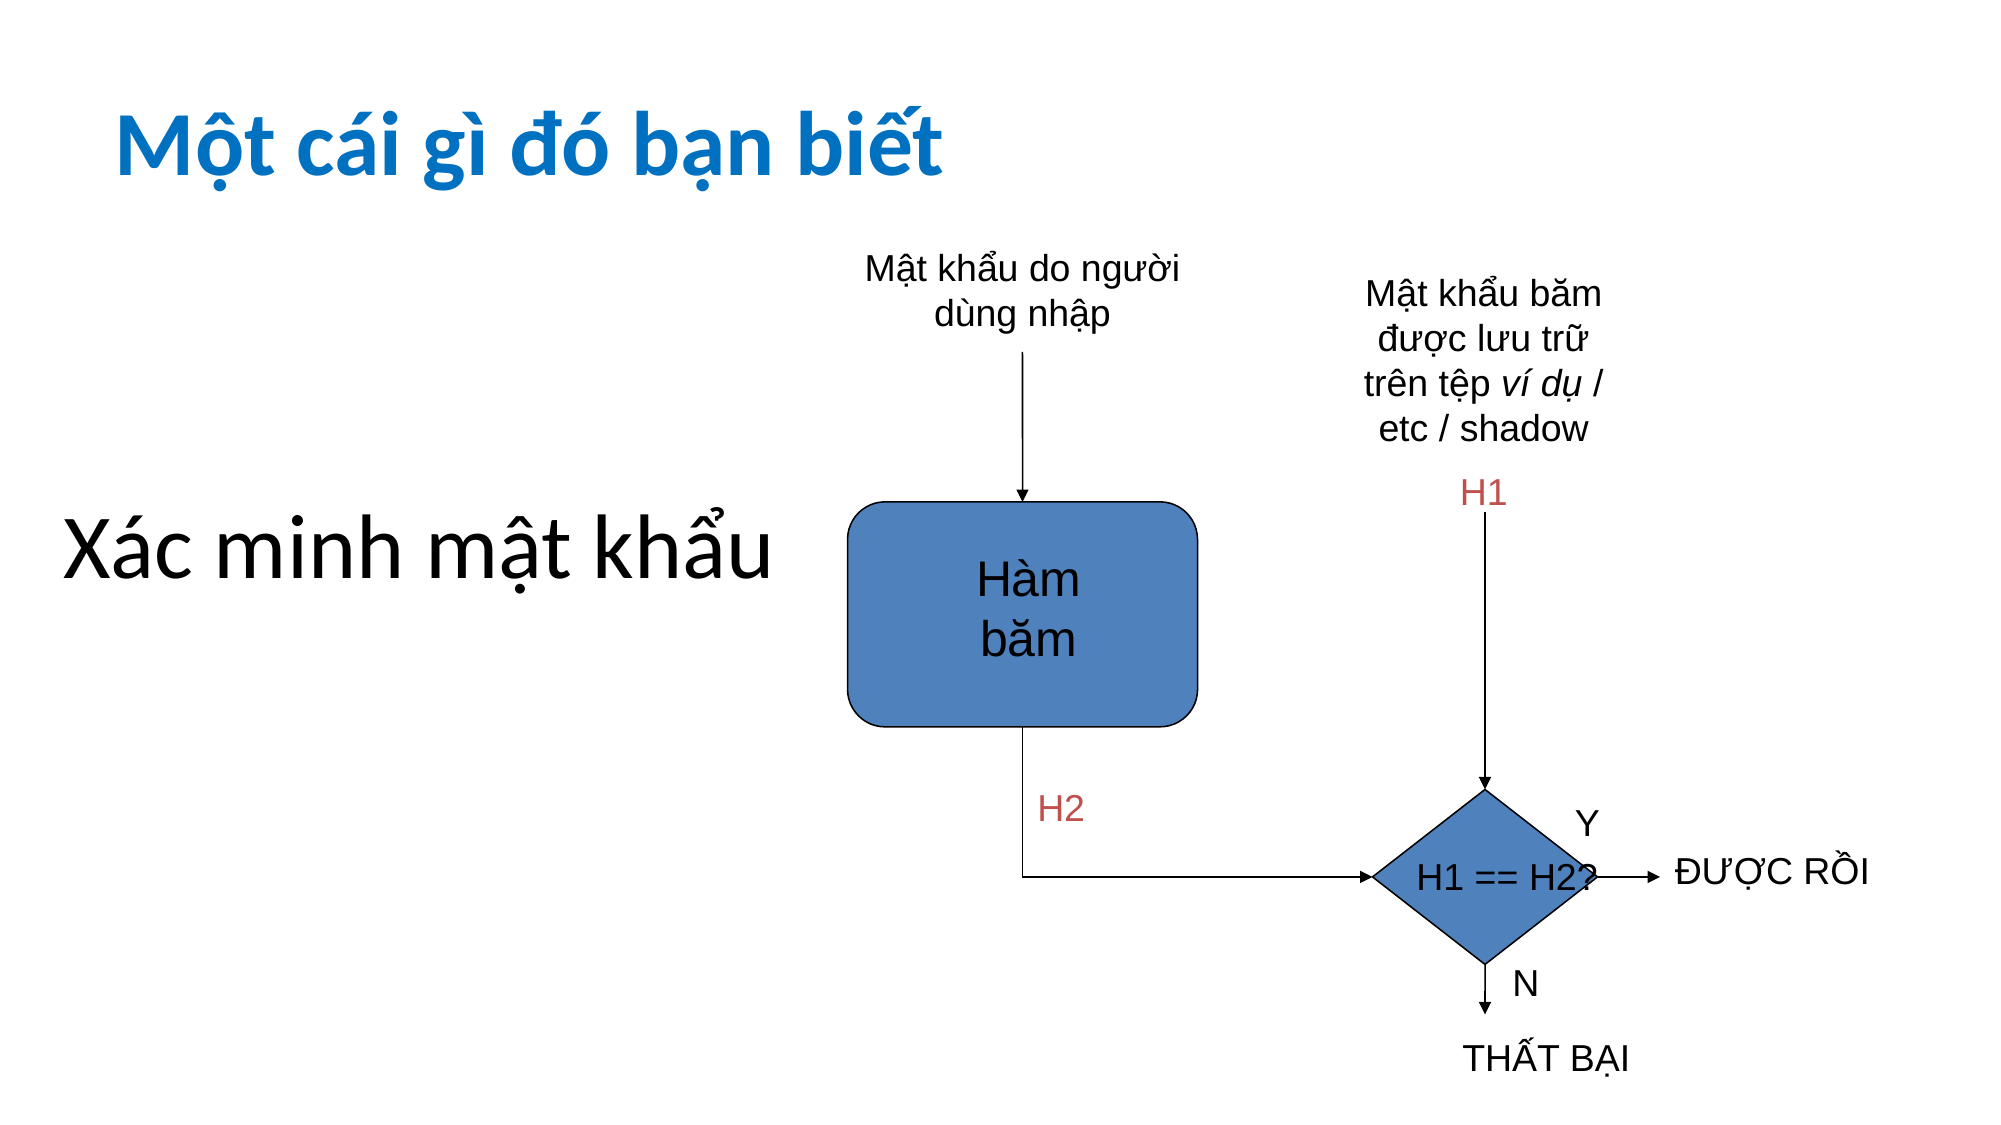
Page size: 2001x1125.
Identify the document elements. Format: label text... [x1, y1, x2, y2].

text_box [1409, 906, 1561, 964]
text_box Mật khẩu do người dùng nhập [822, 237, 1223, 342]
text_box Hàm băm [909, 539, 1148, 675]
title Một cái gì đó bạn biết [99, 45, 1900, 233]
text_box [1122, 626, 1273, 978]
text_box ĐƯỢC RỒI [1660, 839, 1910, 900]
text_box Y [1560, 791, 1810, 852]
text_box [1016, 351, 1029, 502]
text_box H1 == H2? [1401, 845, 1652, 906]
text_box THẤT BẠI [1447, 1026, 1698, 1087]
text_box H2 [1022, 776, 1117, 837]
text_box N [1497, 951, 1748, 1012]
text_box [1413, 792, 1557, 845]
text_box Xác minh mật khẩu [9, 448, 829, 636]
text_box [1373, 854, 1401, 900]
text_box Mật khẩu băm được lưu trữ trên tệp ví dụ / etc / shadow H1 [1327, 262, 1640, 585]
text_box [847, 501, 1198, 727]
